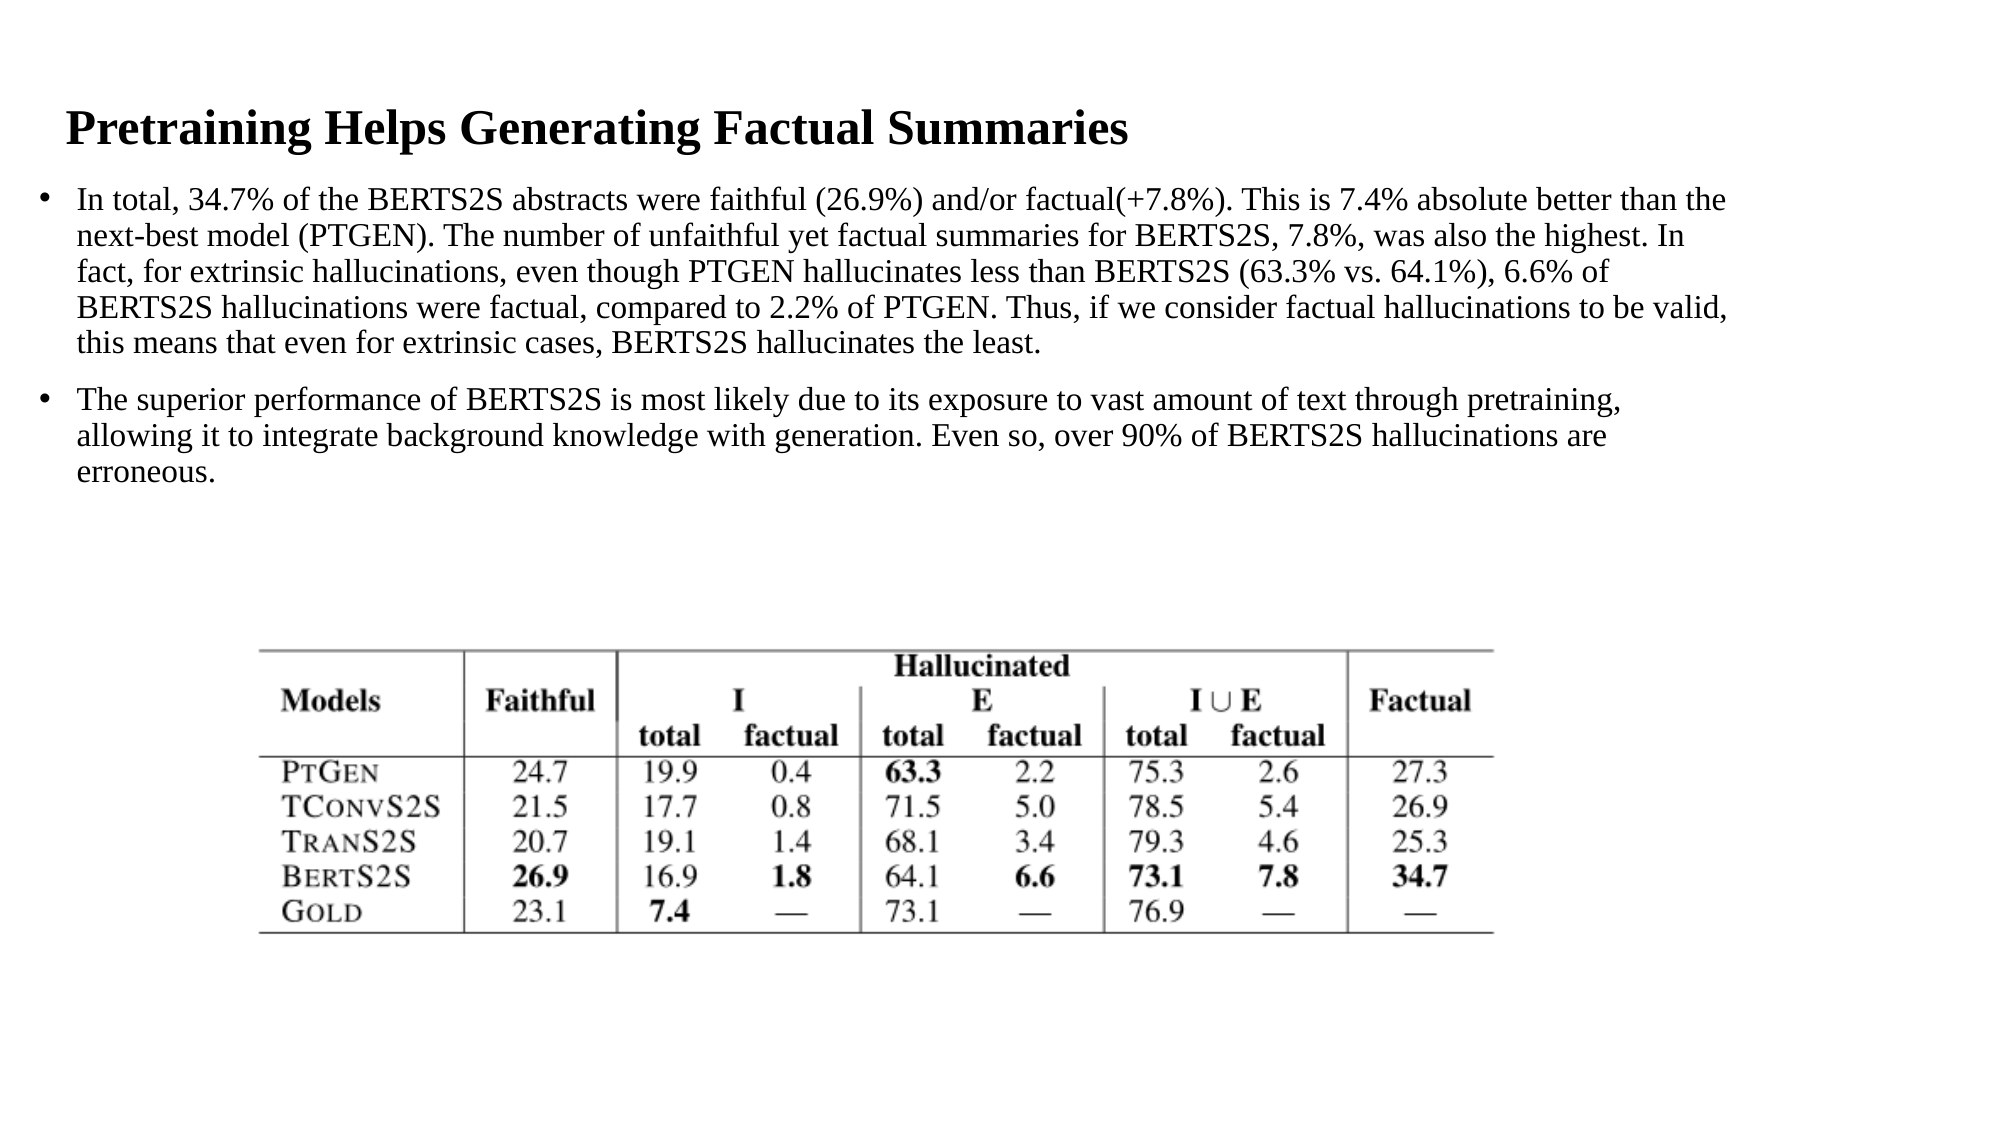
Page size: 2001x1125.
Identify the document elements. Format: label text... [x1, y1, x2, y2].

picture [173, 570, 1591, 951]
list In total, 34.7% of the BERTS2S abstracts were faithful (26.9%) and/or factual(+7.8%). This is 7.4% absolute better than the next-best model (PTGEN). The number of unfaithful yet factual summaries for BERTS2S, 7.8%, was also the highest. In fact, for extrinsic hallucinations, even though PTGEN hallucinates less than BERTS2S (63.3% vs. 64.1%), 6.6% of BERTS2S hallucinations were factual, compared to 2.2% of PTGEN. Thus, if we consider factual hallucinations to be valid, this means that even for extrinsic cases, BERTS2S hallucinates the least. The superior performance of BERTS2S is most likely due to its exposure to vast amount of text through pretraining, allowing it to integrate background knowledge with generation. Even so, over 90% of BERTS2S hallucinations are erroneous. [24, 174, 1750, 888]
title Pretraining Helps Generating Factual Summaries [50, 19, 1776, 237]
